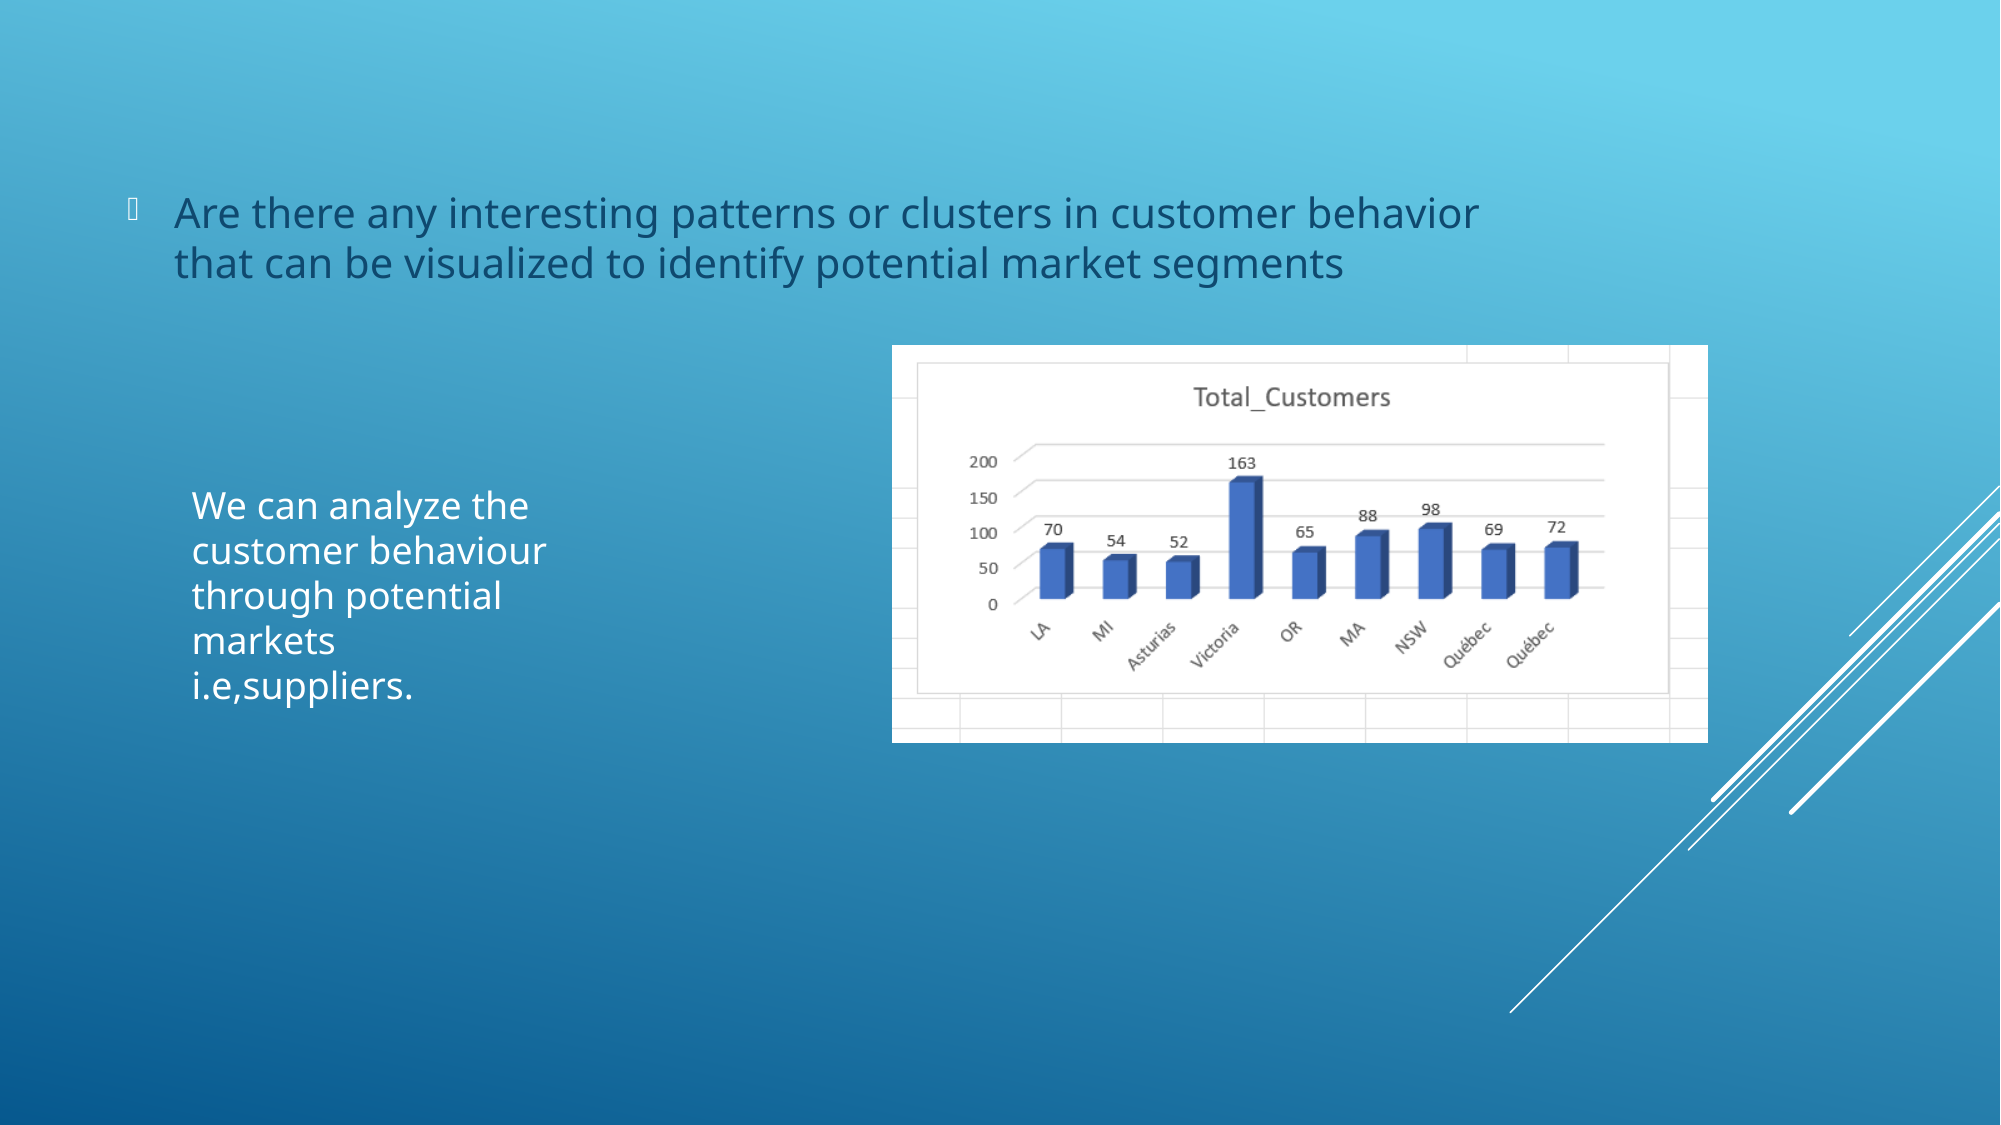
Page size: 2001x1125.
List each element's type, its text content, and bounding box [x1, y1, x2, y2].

list Are there any interesting patterns or clusters in customer behavior that can be visualized to identify potential market segments [112, 112, 1513, 363]
picture [892, 345, 1708, 744]
text_box We can analyze the customer behaviour through potential markets i.e,suppliers. [176, 474, 582, 715]
